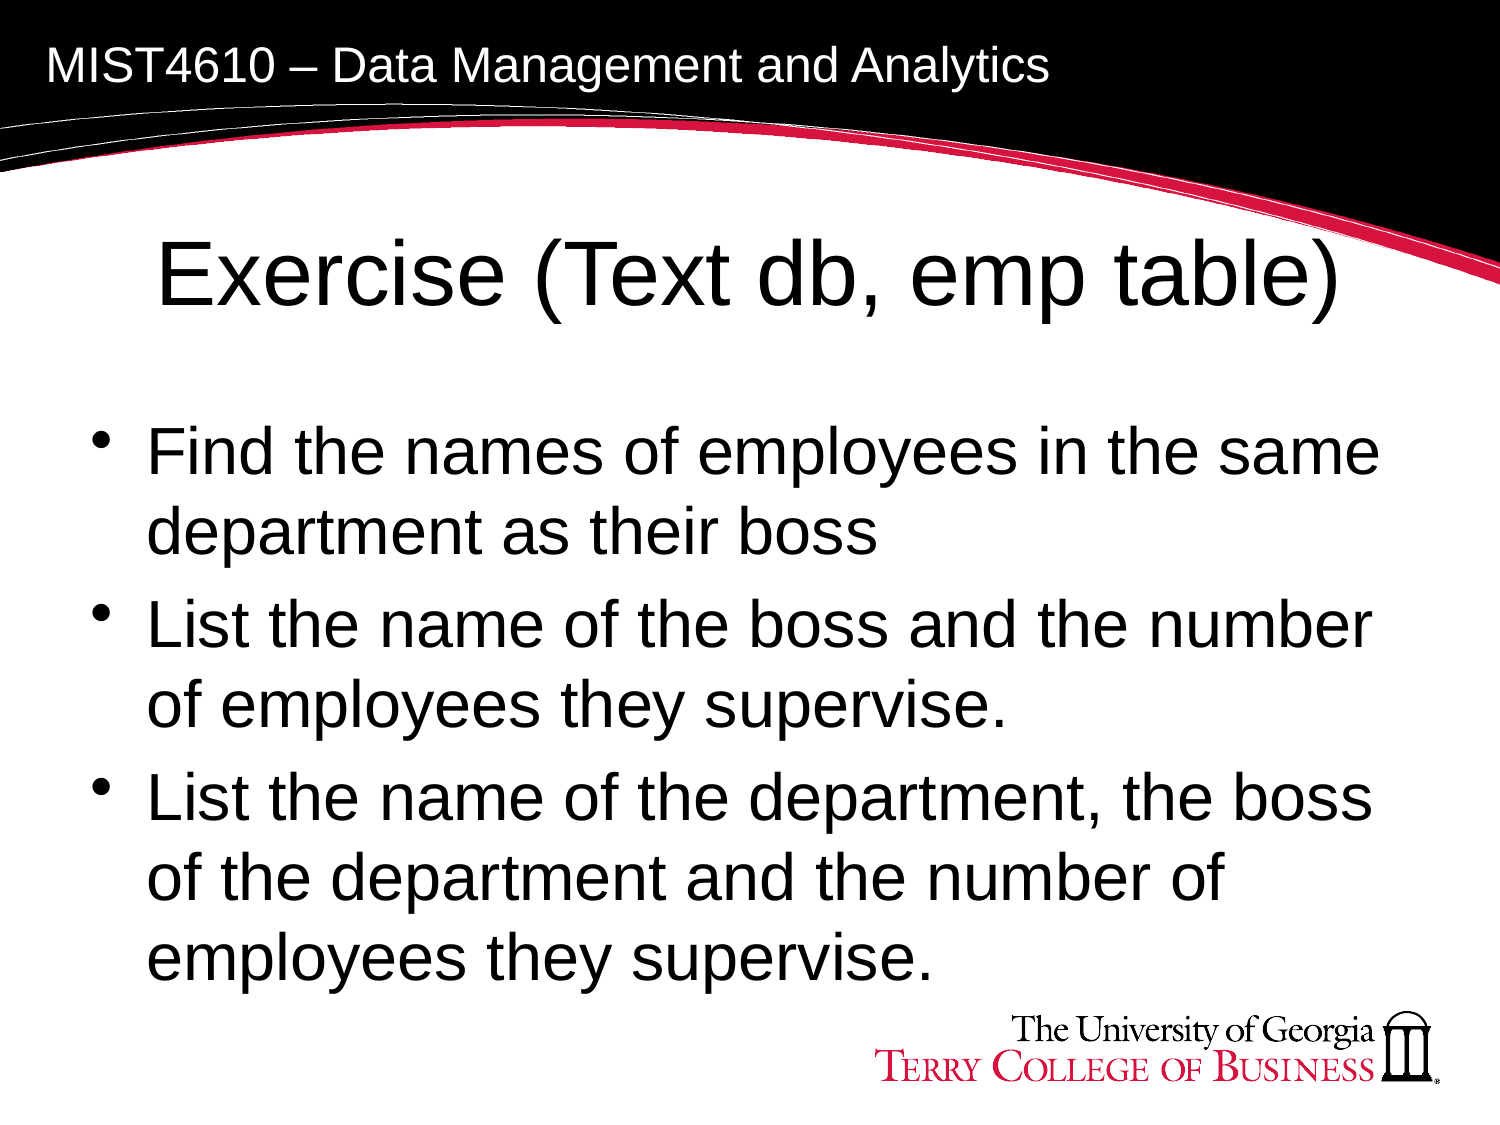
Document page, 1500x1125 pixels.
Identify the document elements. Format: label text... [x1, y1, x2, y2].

picture [0, 0, 1500, 286]
title Exercise (Text db, emp table) [75, 174, 1425, 363]
picture [875, 1011, 1440, 1084]
list Find the names of employees in the same department as their boss List the name of the boss and the number of employees they supervise. List the name of the department, the boss of the department and the number of employees they supervise. [75, 399, 1425, 1005]
